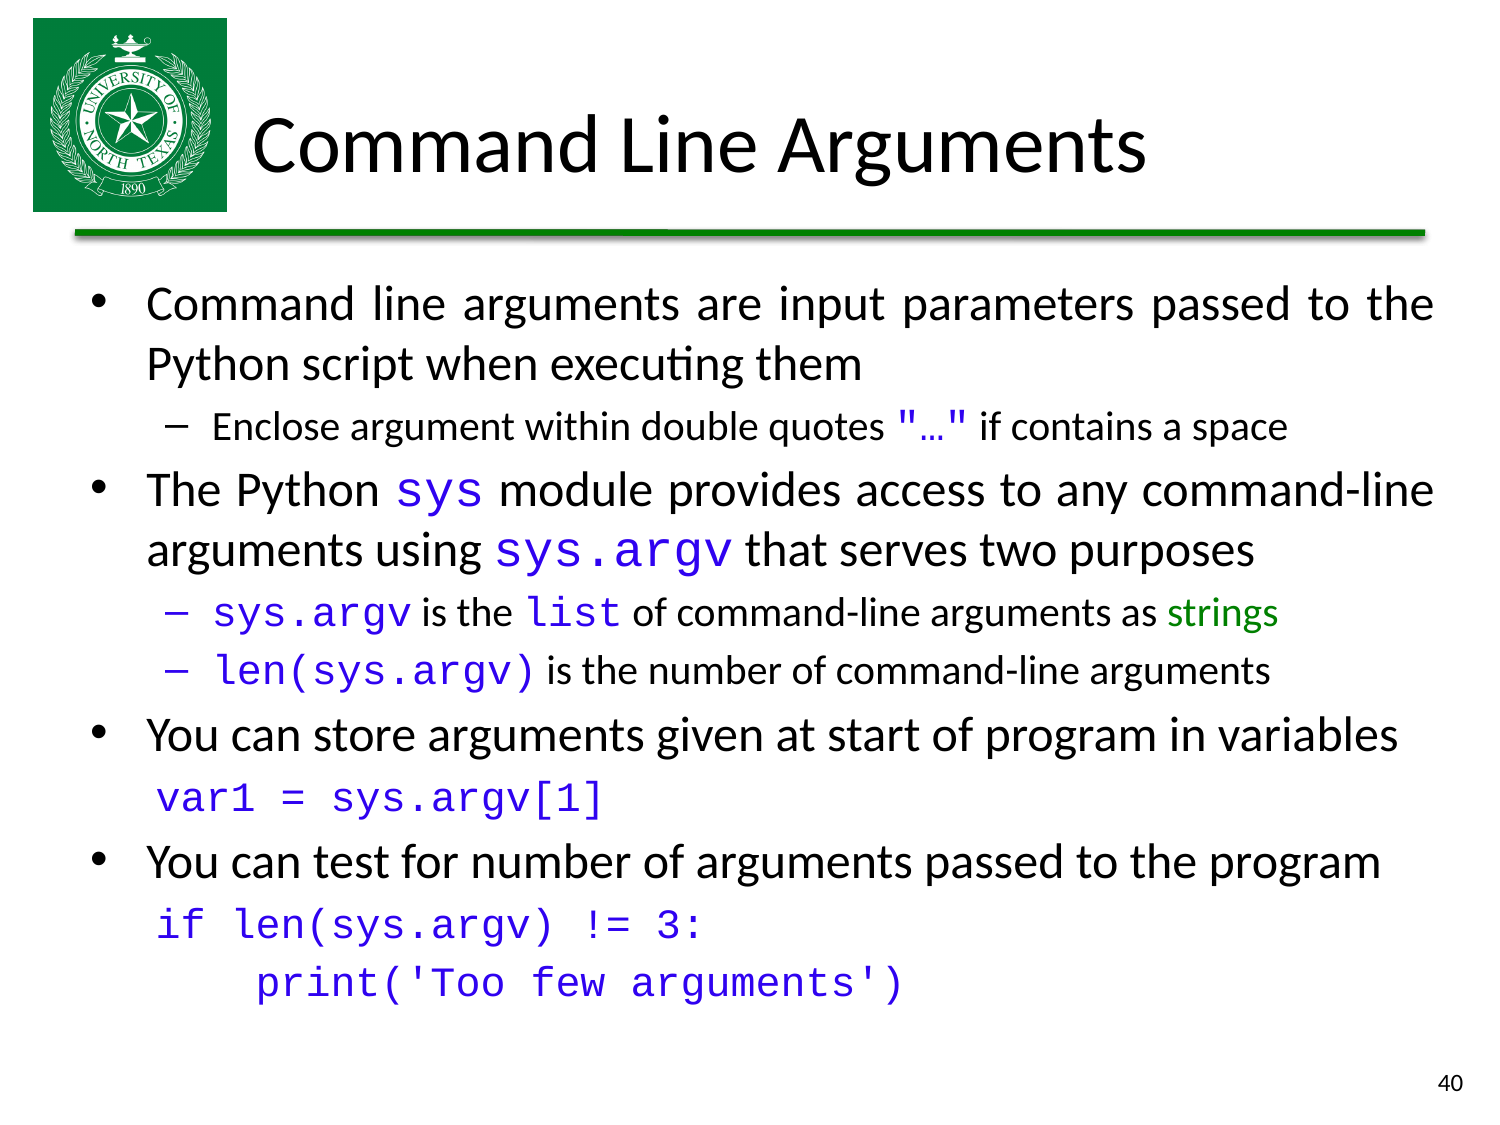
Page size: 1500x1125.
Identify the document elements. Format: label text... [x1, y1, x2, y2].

list Command line arguments are input parameters passed to the Python script when executing them Enclose argument within double quotes "…" if contains a space The Python sys module provides access to any command-line arguments using sys.argv that serves two purposes sys.argv is the list of command-line arguments as strings len(sys.argv) is the number of command-line arguments You can store arguments given at start of program in variables var1 = sys.argv[1] You can test for number of arguments passed to the program if len(sys.argv) != 3: print('Too few arguments') [75, 262, 1451, 1052]
picture [33, 17, 228, 212]
title Command Line Arguments [237, 45, 1479, 233]
slide_number 40 [1418, 1051, 1479, 1112]
